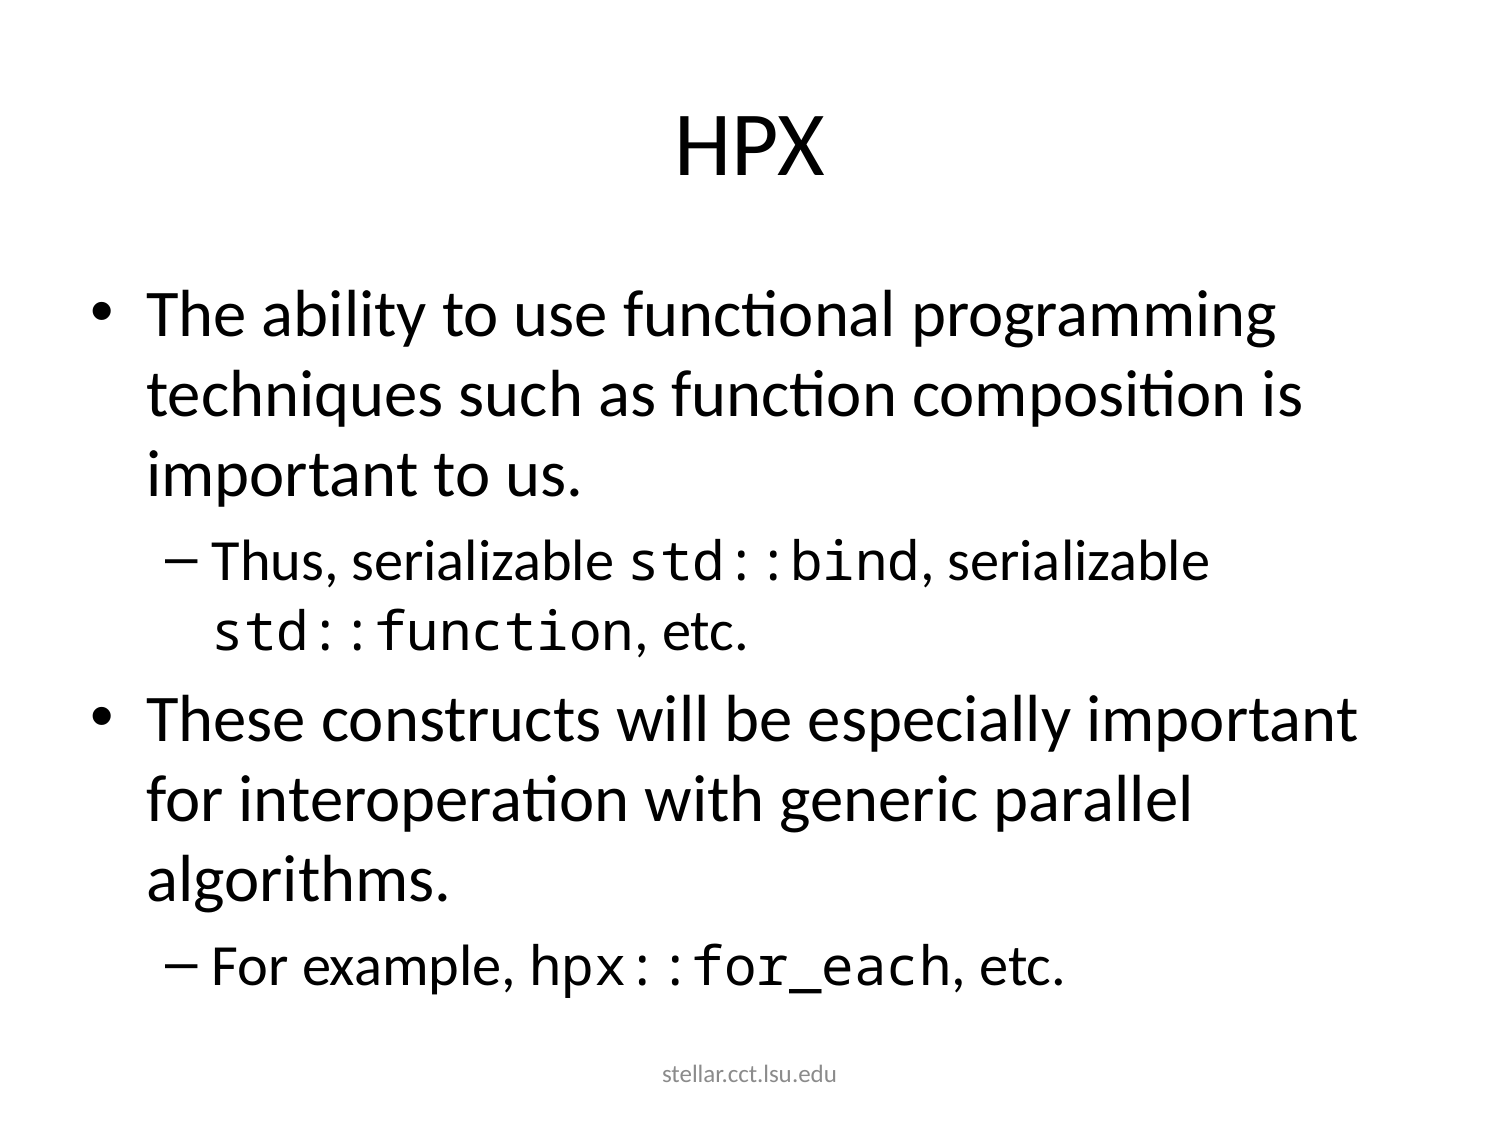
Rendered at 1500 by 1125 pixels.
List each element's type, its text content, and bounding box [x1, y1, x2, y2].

title HPX [75, 45, 1425, 233]
list The ability to use functional programming techniques such as function composition is important to us. Thus, serializable std::bind, serializable std::function, etc. These constructs will be especially important for interoperation with generic parallel algorithms. For example, hpx::for_each, etc. [75, 262, 1425, 1005]
footer stellar.cct.lsu.edu [512, 1042, 988, 1103]
